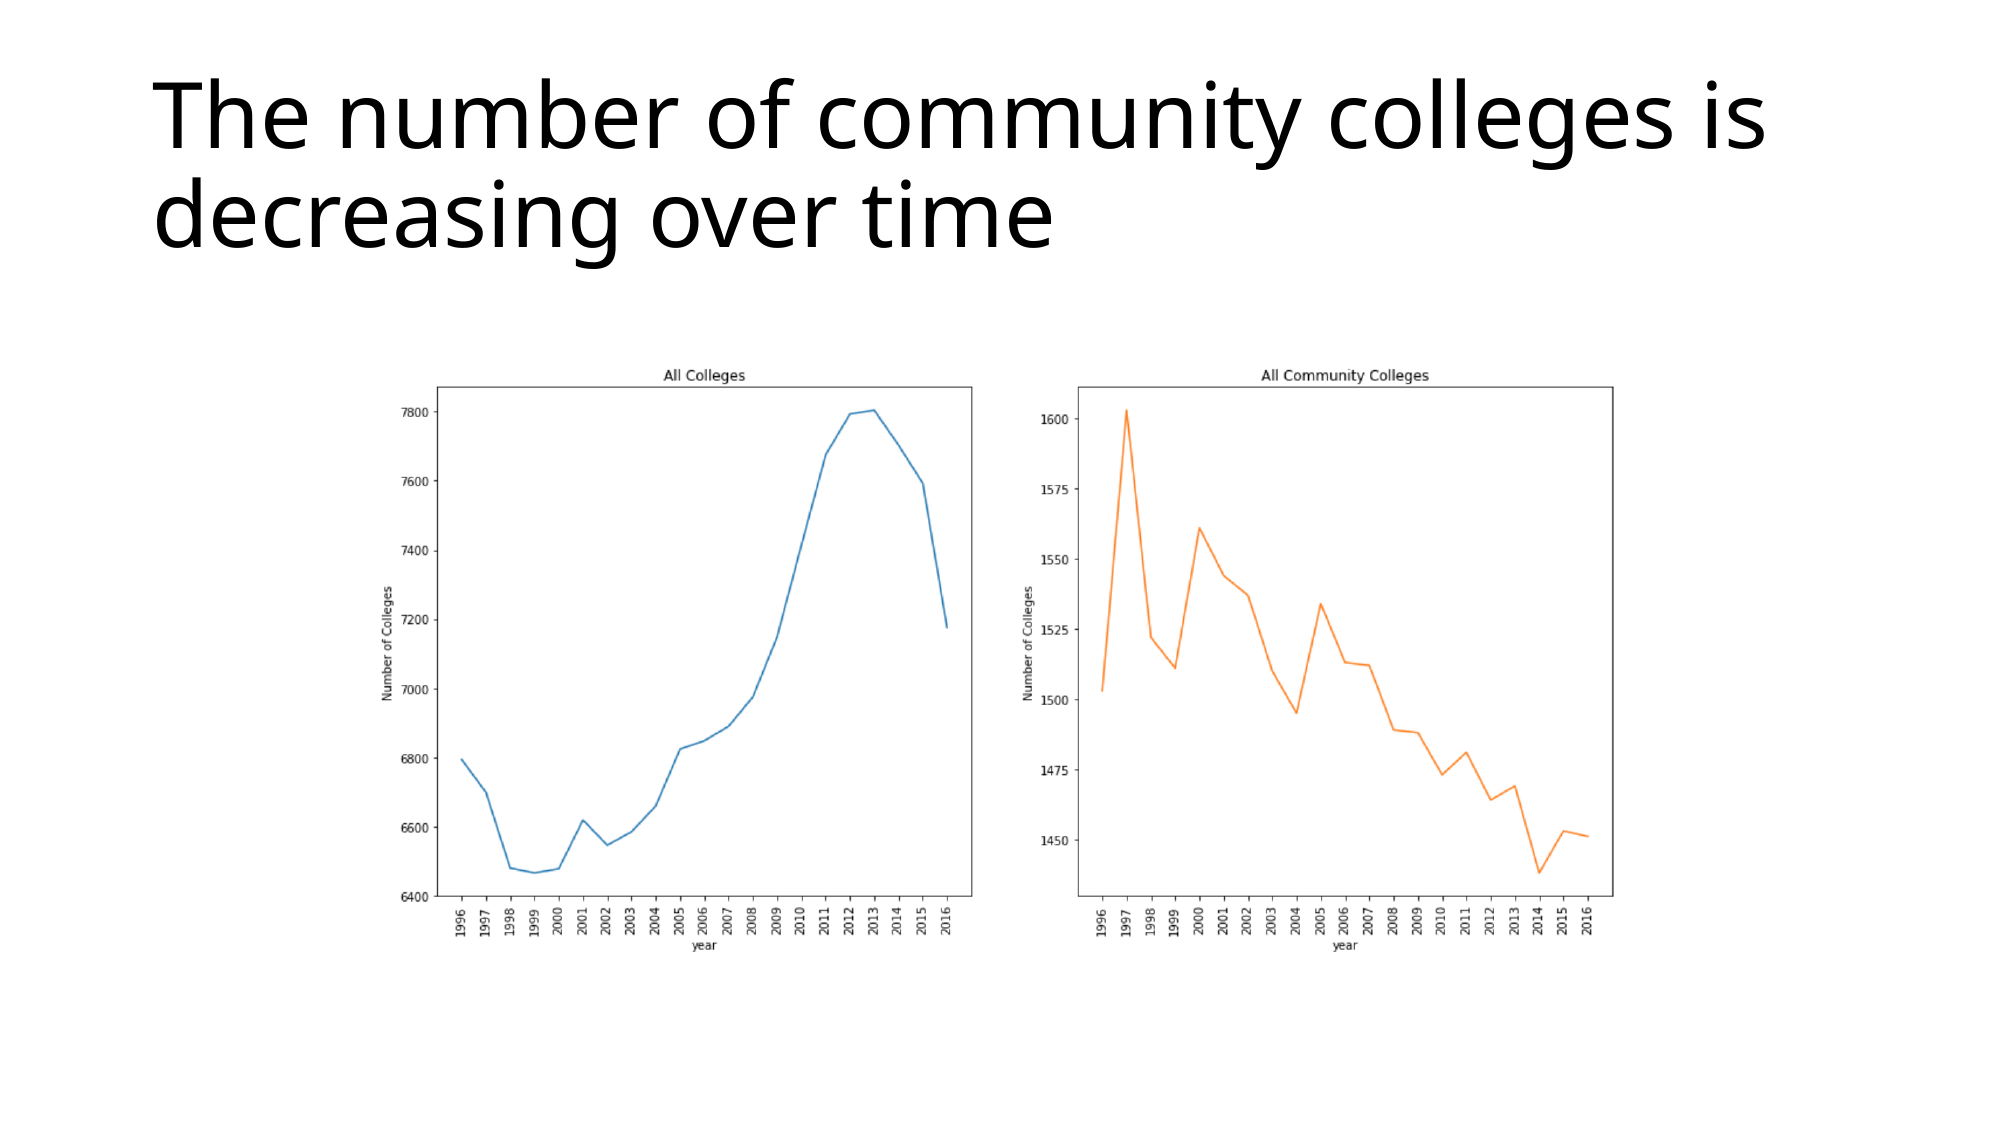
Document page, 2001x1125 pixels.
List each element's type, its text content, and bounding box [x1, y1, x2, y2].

picture [376, 359, 1625, 960]
title The number of community colleges is decreasing over time [137, 59, 1863, 278]
